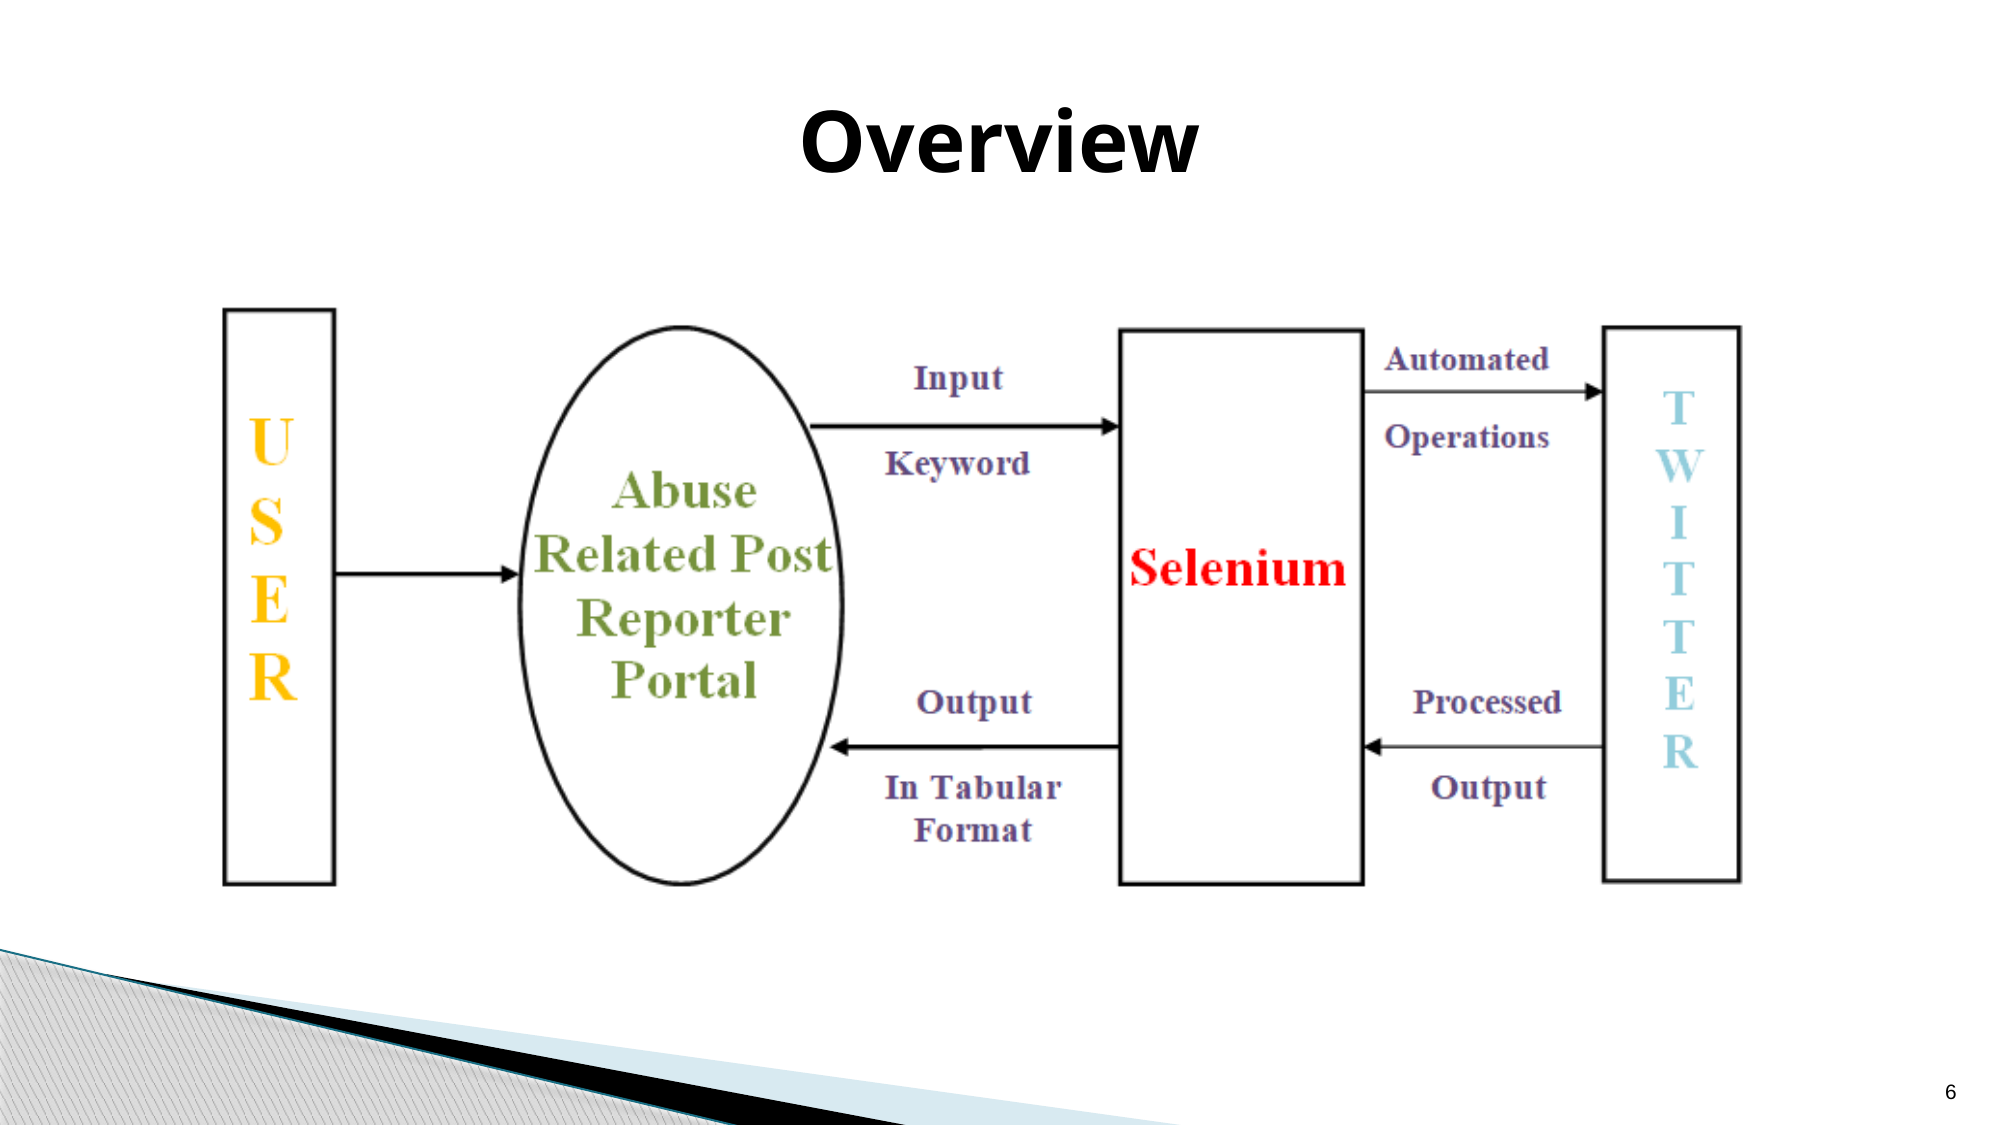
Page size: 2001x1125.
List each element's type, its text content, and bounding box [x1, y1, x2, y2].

slide_number 6 [1891, 1051, 1972, 1112]
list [194, 289, 1768, 913]
title Overview [99, 45, 1900, 233]
